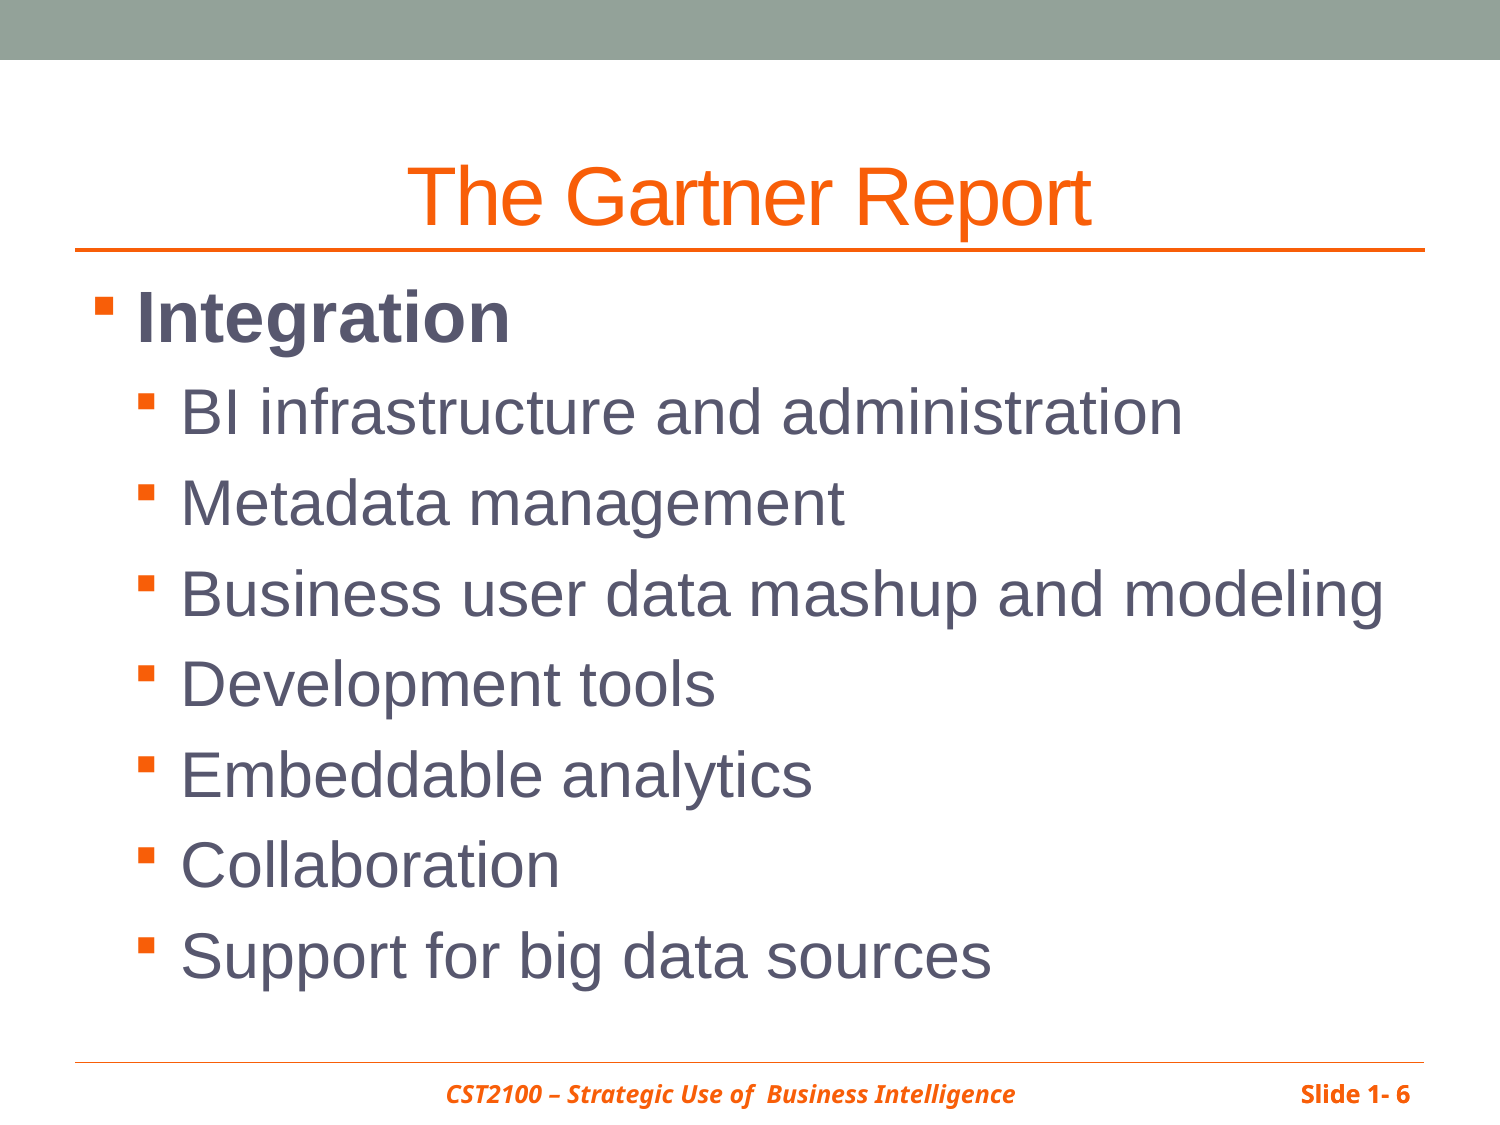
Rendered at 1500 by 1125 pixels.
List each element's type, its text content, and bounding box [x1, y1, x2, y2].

list Integration BI infrastructure and administration Metadata management Business user data mashup and modeling Development tools Embeddable analytics Collaboration Support for big data sources [75, 262, 1425, 1063]
slide_number Slide 1- 6 [1212, 1071, 1425, 1125]
title The Gartner Report [75, 60, 1425, 250]
